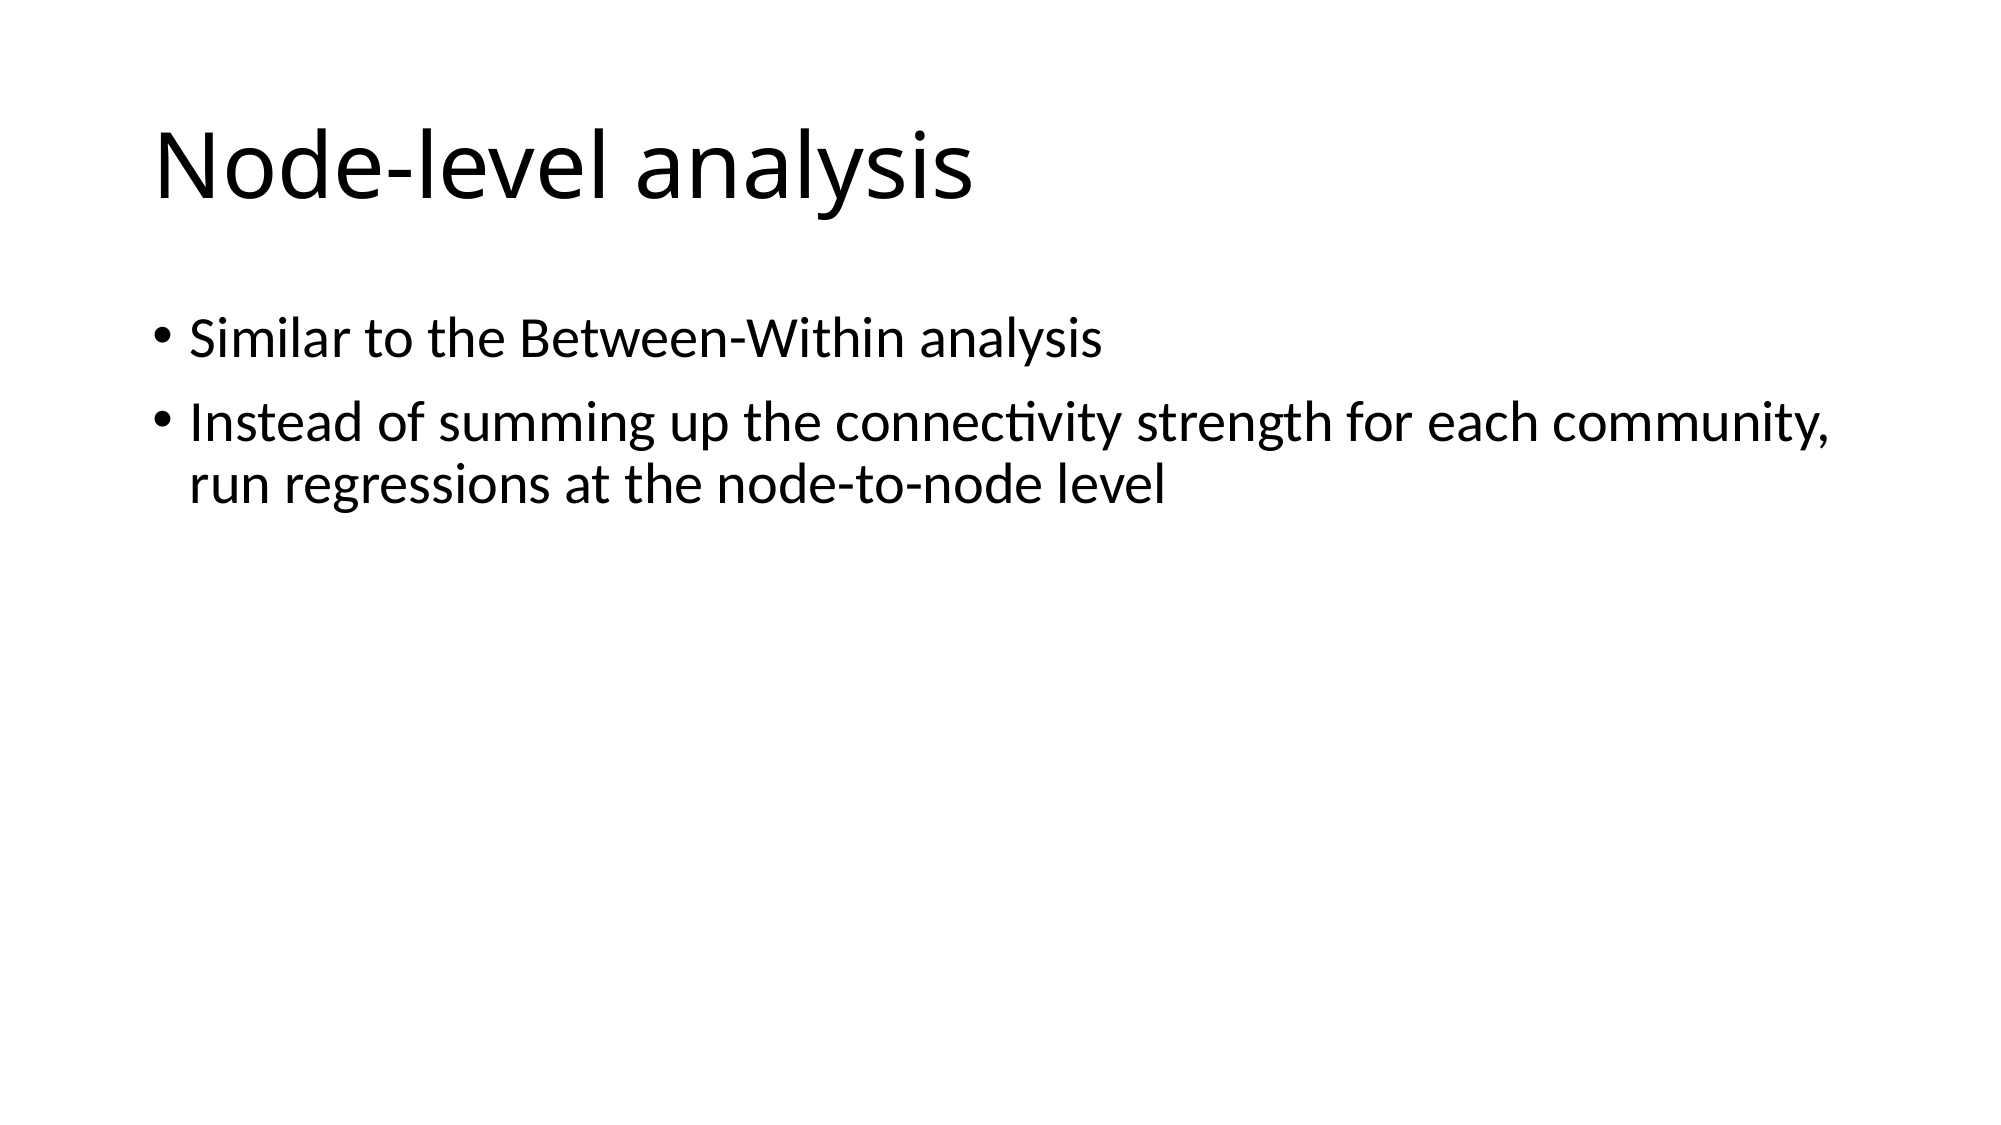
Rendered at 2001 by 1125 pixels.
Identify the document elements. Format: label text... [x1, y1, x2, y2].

title Node-level analysis [137, 59, 1863, 278]
list Similar to the Between-Within analysis Instead of summing up the connectivity strength for each community, run regressions at the node-to-node level [137, 299, 1863, 1014]
